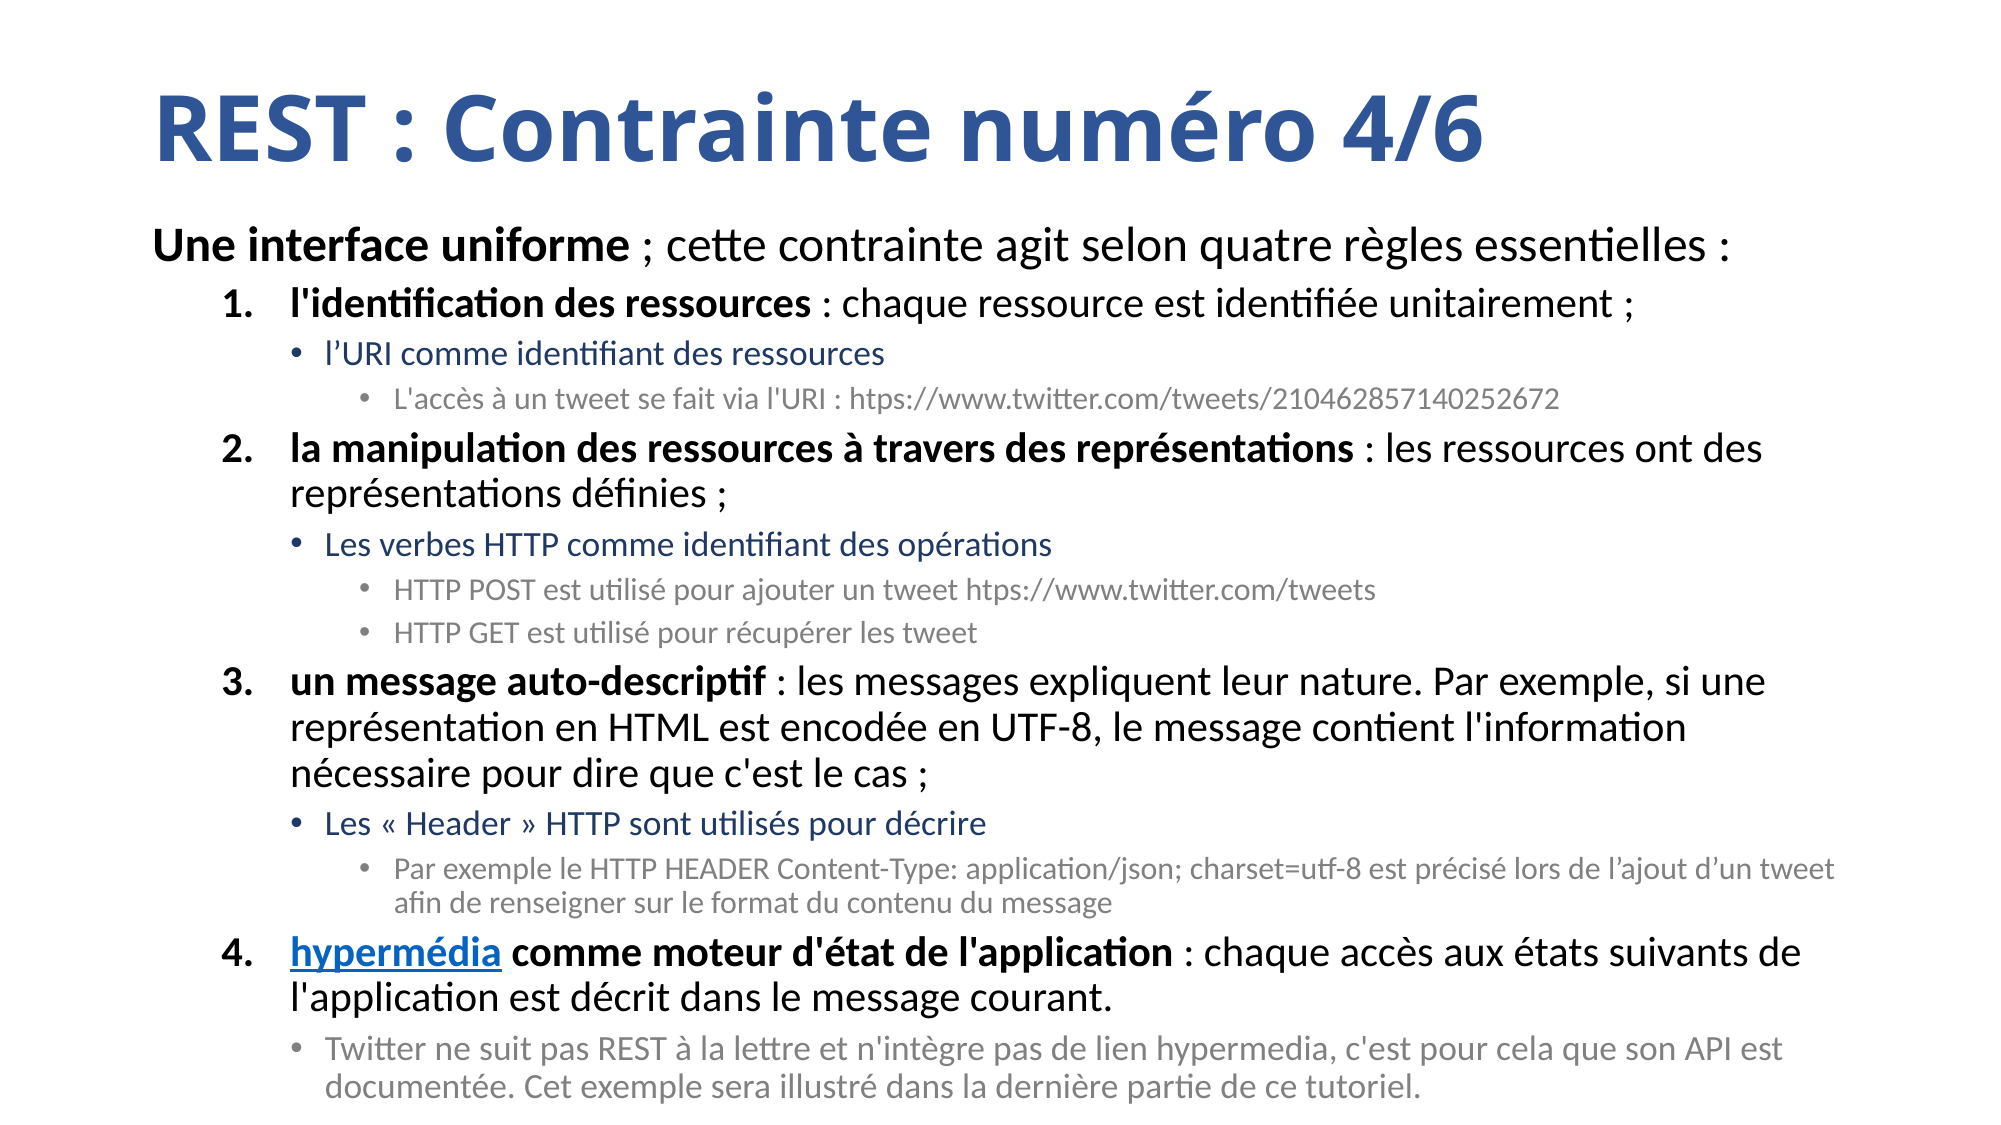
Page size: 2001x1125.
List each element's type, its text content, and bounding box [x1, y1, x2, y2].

title REST : Contrainte numéro 4/6 [137, 23, 1863, 210]
list Une interface uniforme ; cette contrainte agit selon quatre règles essentielles : l'identification des ressources : chaque ressource est identifiée unitairement ; l’URI comme identifiant des ressources L'accès à un tweet se fait via l'URI : htps://www.twitter.com/tweets/210462857140252672 la manipulation des ressources à travers des représentations : les ressources ont des représentations définies ; Les verbes HTTP comme identifiant des opérations HTTP POST est utilisé pour ajouter un tweet htps://www.twitter.com/tweets HTTP GET est utilisé pour récupérer les tweet un message auto-descriptif : les messages expliquent leur nature. Par exemple, si une représentation en HTML est encodée en UTF-8, le message contient l'information nécessaire pour dire que c'est le cas ; Les « Header » HTTP sont utilisés pour décrire Par exemple le HTTP HEADER Content-Type: application/json; charset=utf-8 est précisé lors de l’ajout d’un tweet afin de renseigner sur le format du contenu du message hypermédia comme moteur d'état de l'application : chaque accès aux états suivants de l'application est décrit dans le message courant. Twitter ne suit pas REST à la lettre et n'intègre pas de lien hypermedia, c'est pour cela que son API est documentée. Cet exemple sera illustré dans la dernière partie de ce tutoriel. [137, 210, 1863, 1125]
